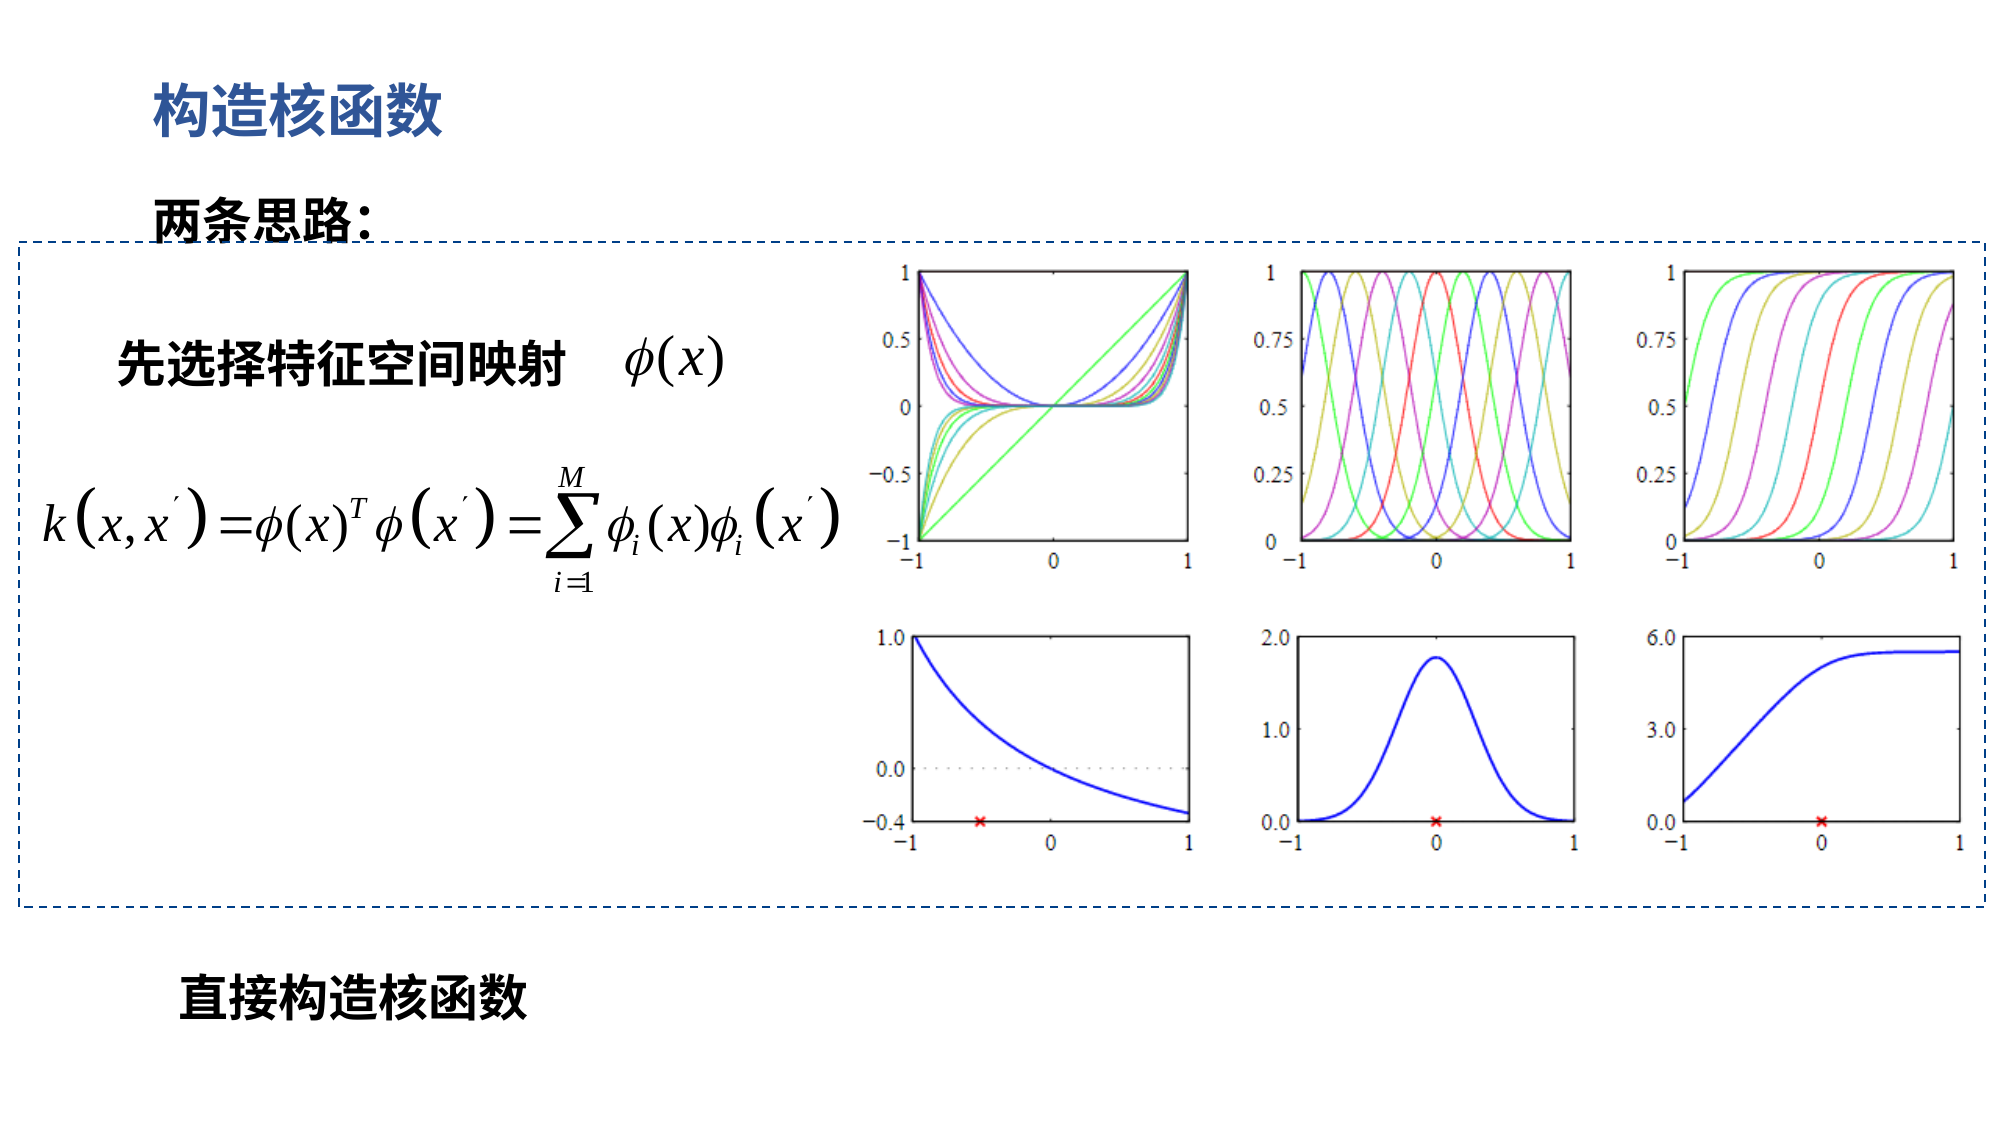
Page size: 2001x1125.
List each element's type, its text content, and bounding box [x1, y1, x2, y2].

picture [842, 229, 2000, 896]
text_box [18, 241, 1986, 908]
text_box 直接构造核函数 [164, 929, 697, 1035]
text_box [33, 453, 848, 604]
text_box 两条思路： [137, 151, 697, 241]
title 构造核函数 [137, 59, 1863, 169]
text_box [617, 322, 737, 399]
text_box 先选择特征空间映射 [102, 295, 582, 400]
